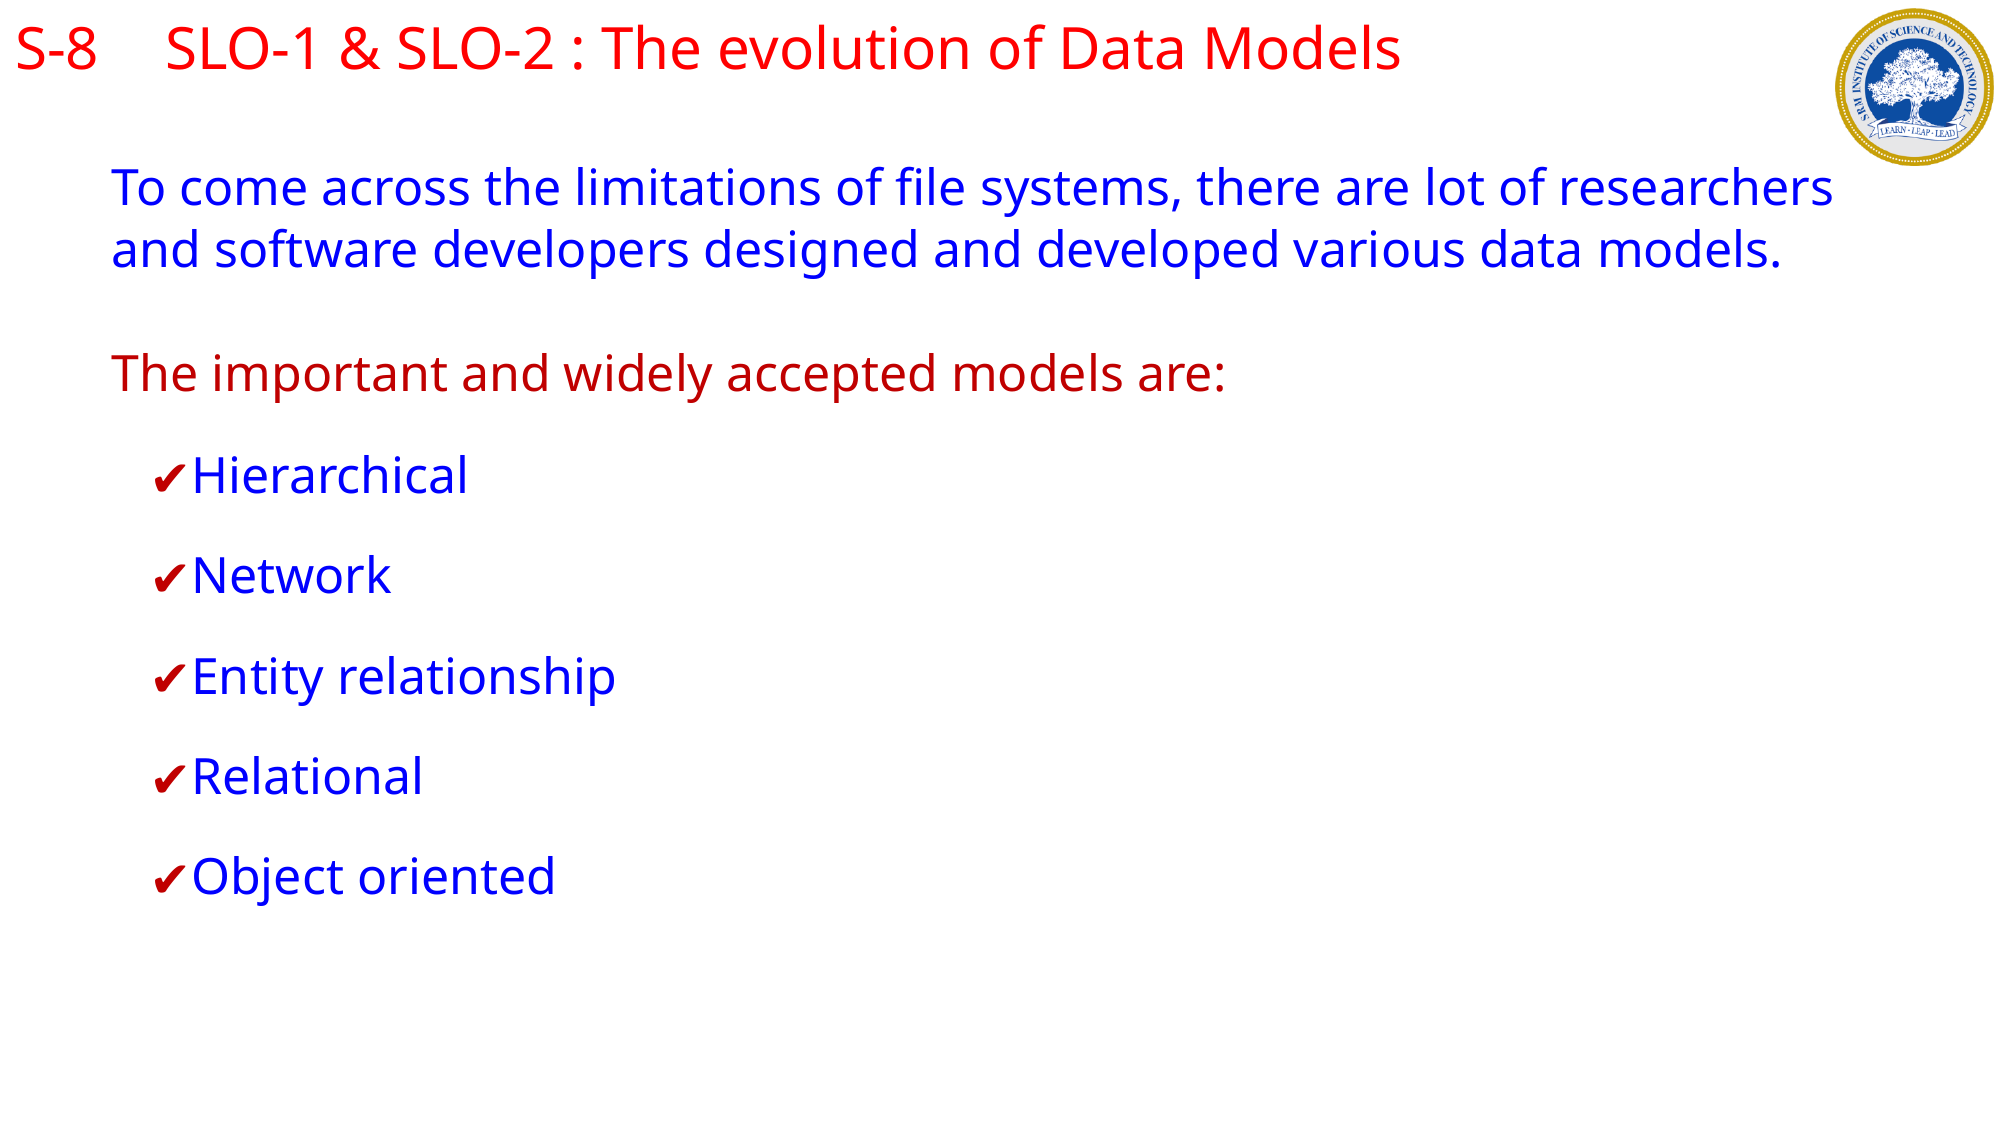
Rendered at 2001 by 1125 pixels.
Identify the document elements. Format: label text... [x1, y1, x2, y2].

picture [1835, 8, 1994, 166]
text_box S-8 SLO-1 & SLO-2 : The evolution of Data Models [0, 4, 1800, 90]
list To come across the limitations of file systems, there are lot of researchers and software developers designed and developed various data models. The important and widely accepted models are: Hierarchical Network Entity relationship Relational Object oriented [59, 140, 1863, 980]
